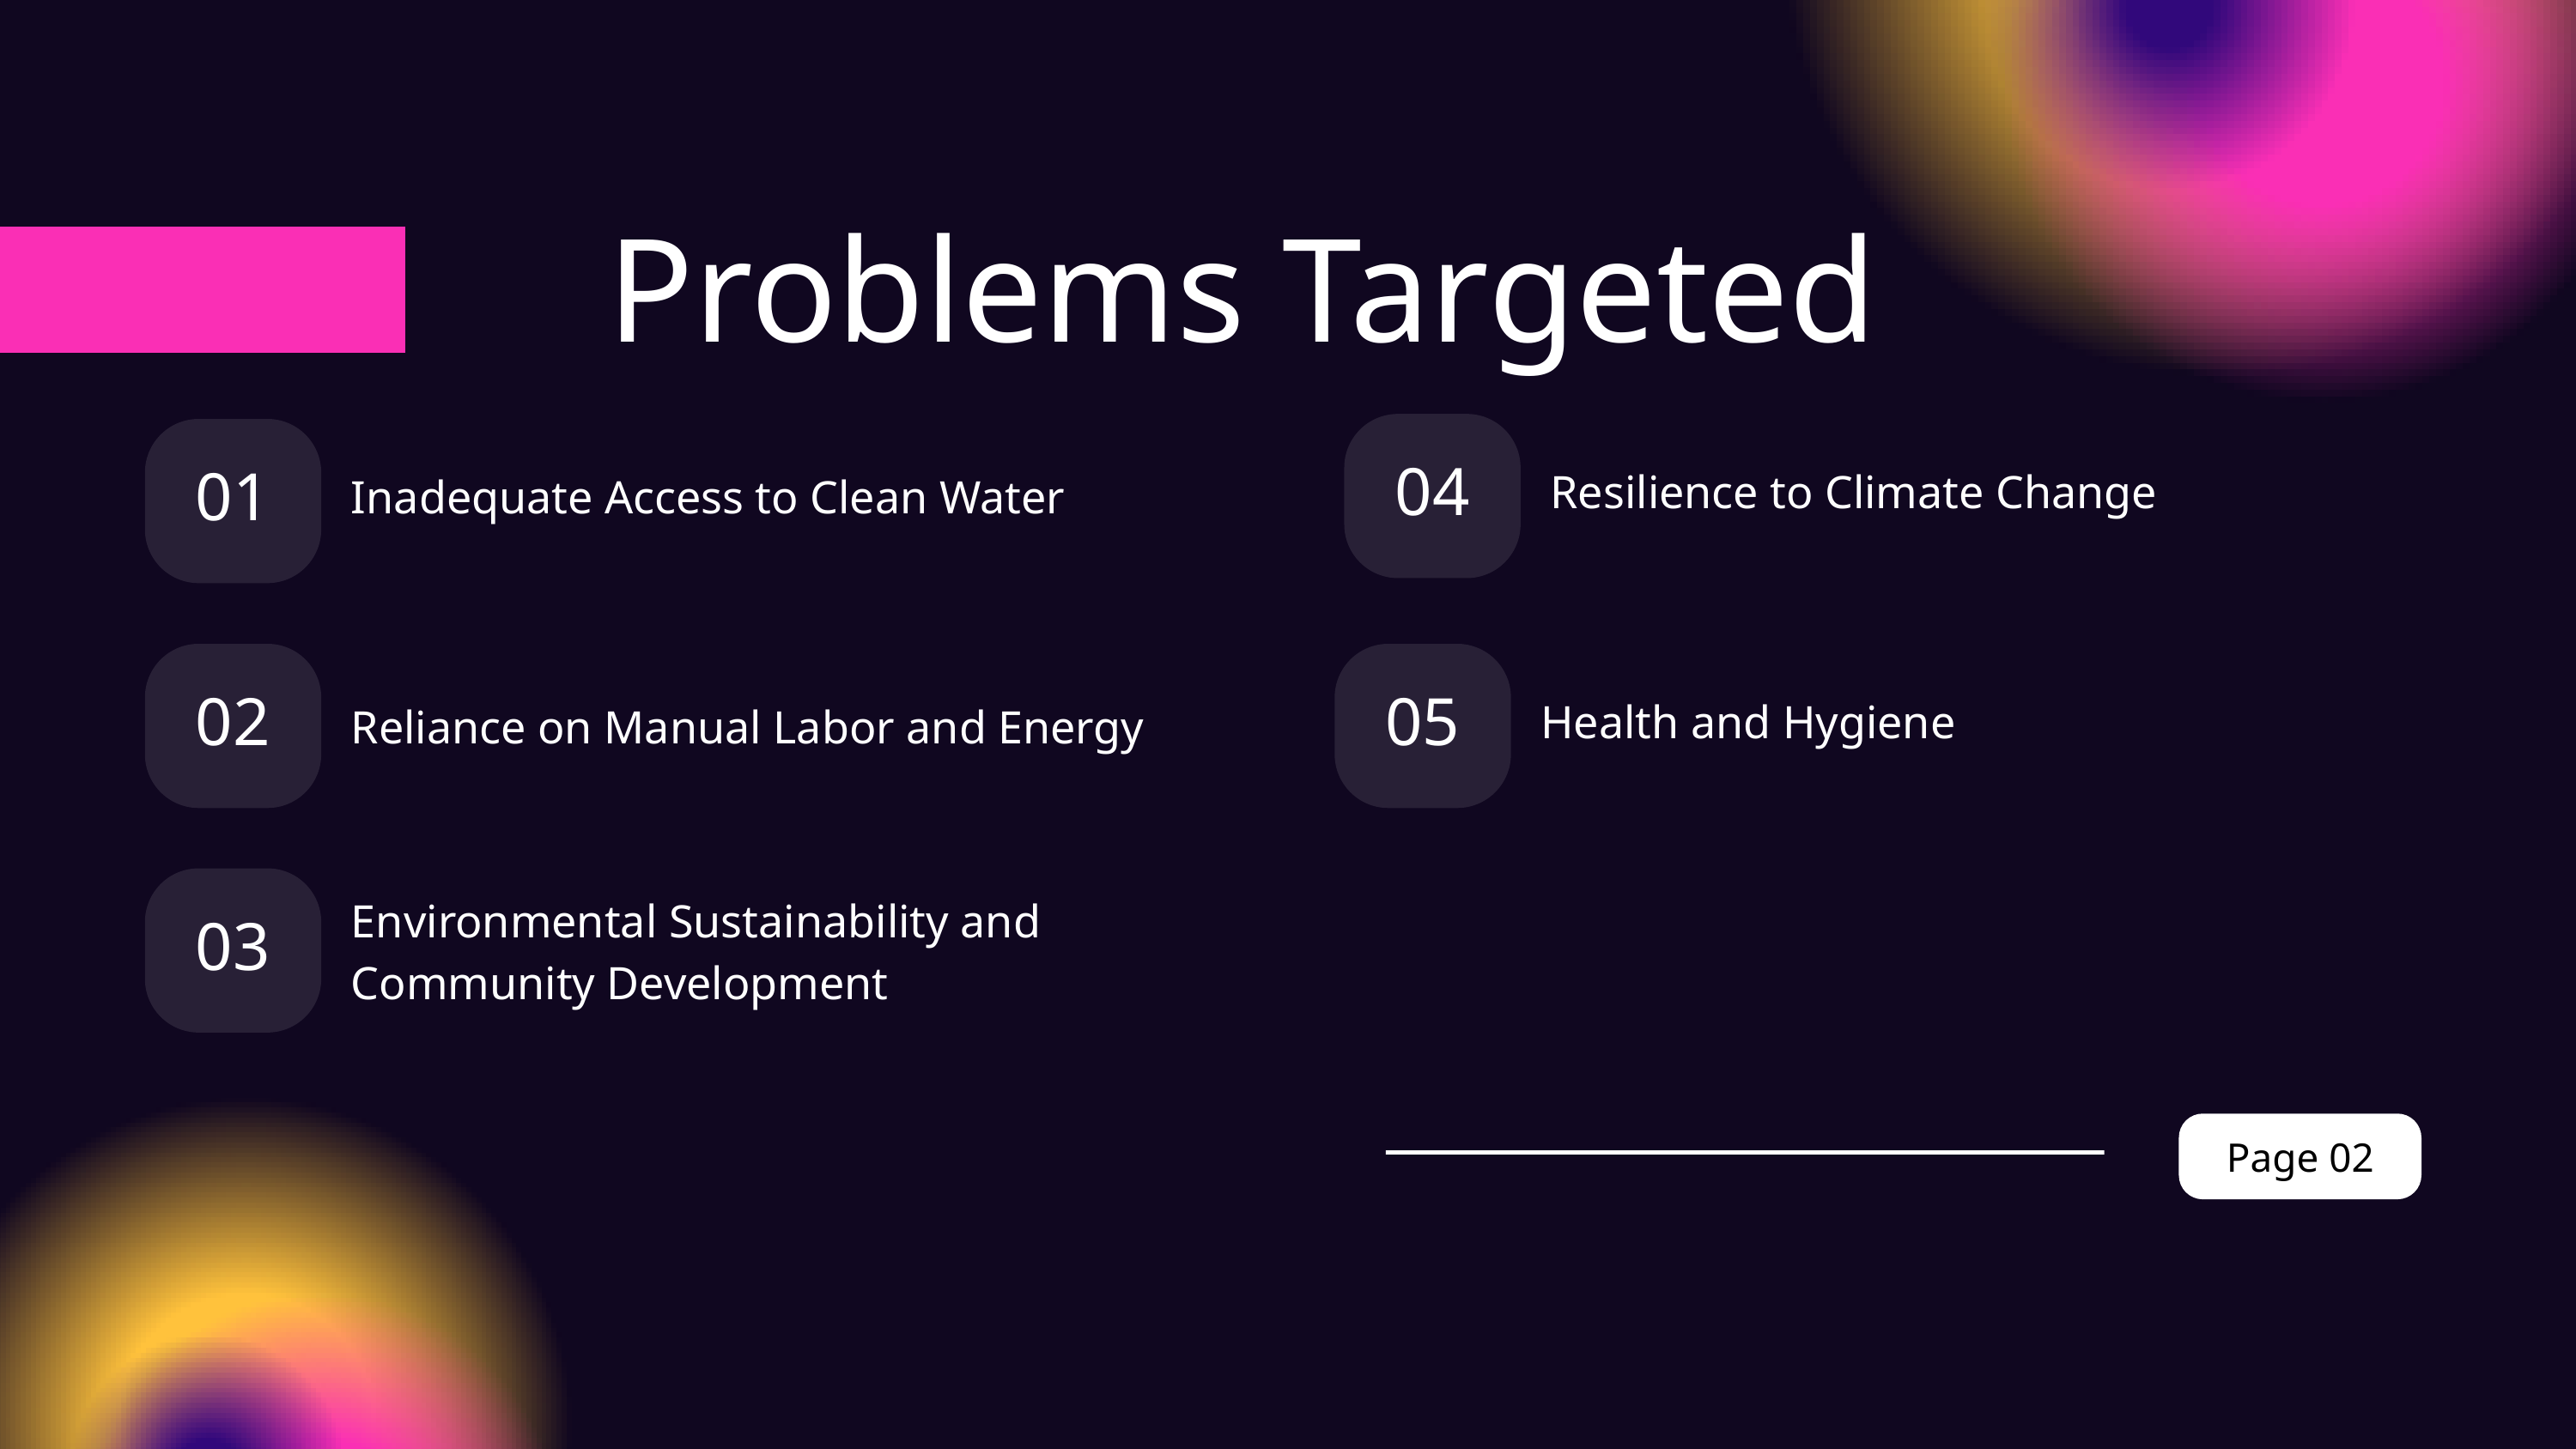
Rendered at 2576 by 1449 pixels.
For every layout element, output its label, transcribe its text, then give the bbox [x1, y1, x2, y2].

text_box Health and Hygiene [1540, 685, 2422, 748]
text_box Inadequate Access to Clean Water [351, 460, 1232, 523]
text_box Resilience to Climate Change [1550, 455, 2432, 518]
text_box Problems Targeted [495, 170, 1783, 372]
text_box [0, 1098, 572, 1449]
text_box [144, 643, 322, 809]
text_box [2178, 1113, 2422, 1200]
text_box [1344, 413, 1522, 579]
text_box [1334, 643, 1511, 809]
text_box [144, 418, 322, 584]
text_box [144, 868, 322, 1034]
text_box Reliance on Manual Labor and Energy [351, 689, 1232, 753]
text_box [99, 46, 227, 533]
text_box Environmental Sustainability and Community Development [351, 883, 1232, 1009]
text_box [1783, 0, 2576, 403]
